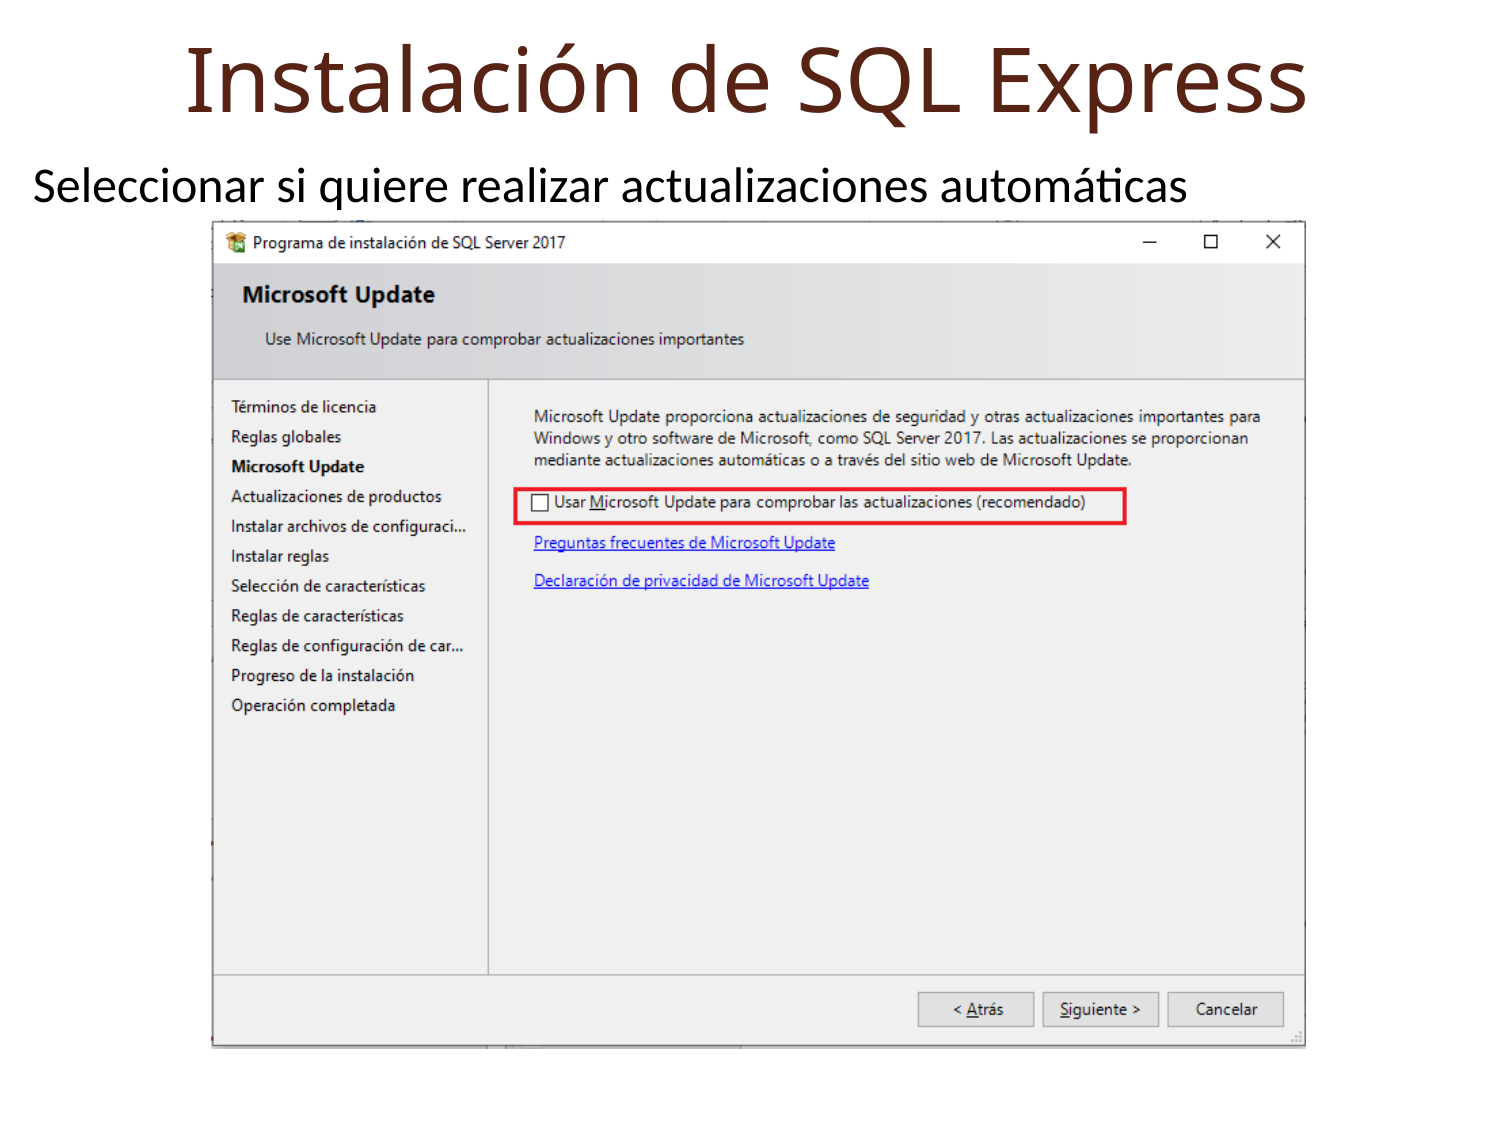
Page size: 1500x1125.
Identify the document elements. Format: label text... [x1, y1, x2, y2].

text_box Seleccionar si quiere realizar actualizaciones automáticas [18, 152, 1477, 268]
text_box Instalación de SQL Express [18, 8, 1477, 146]
picture [211, 220, 1306, 1049]
